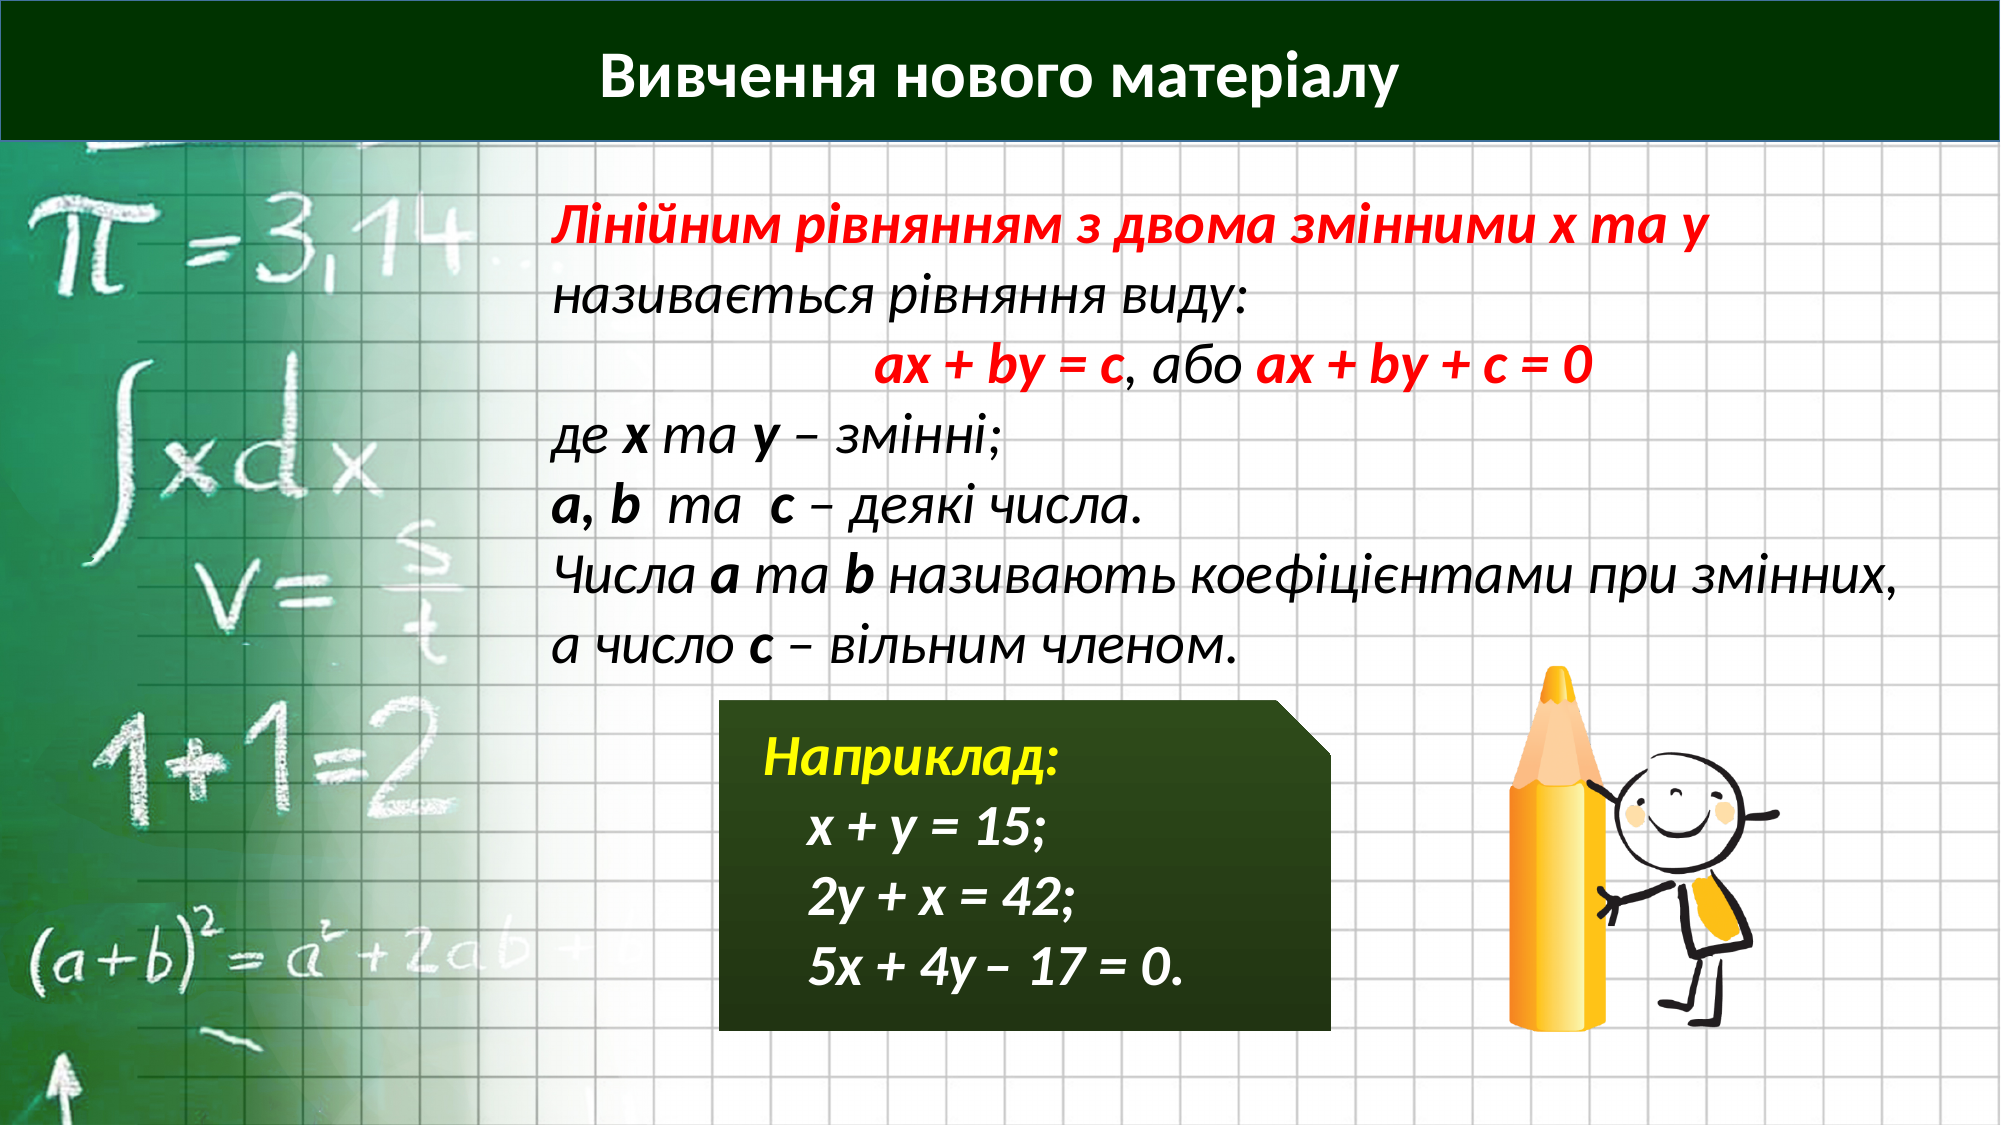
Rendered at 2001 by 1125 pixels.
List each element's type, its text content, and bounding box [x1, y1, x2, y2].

text_box Вивчення нового матеріалу [0, 0, 2000, 142]
text_box Лінійним рівнянням з двома змінними x та y називається рівняння виду: ax + by = c, або ax + by + с = 0 де х та у – змінні; a, b та c – деякі числа. Числа a та b називають коефіцієнтами при змінних, а число с – вільним членом. [536, 177, 1930, 683]
text_box Наприклад: x + y = 15; 2у + х = 42; 5x + 4y – 17 = 0. [718, 699, 1333, 1033]
picture [0, 0, 2001, 1125]
